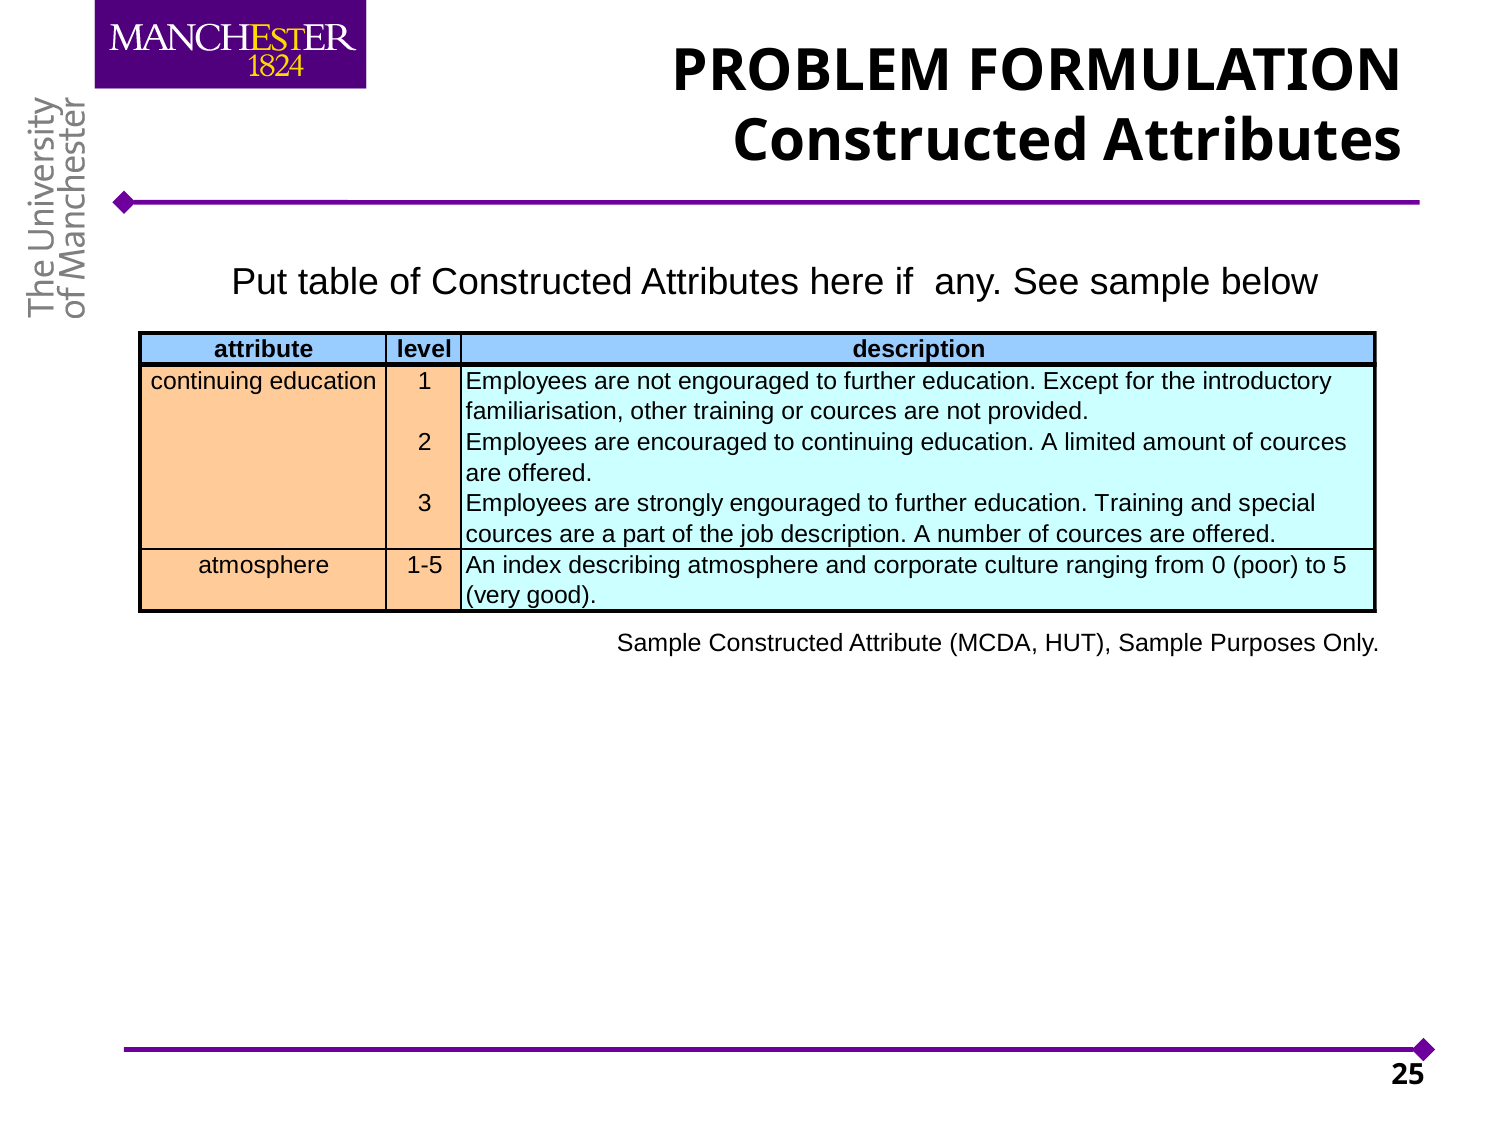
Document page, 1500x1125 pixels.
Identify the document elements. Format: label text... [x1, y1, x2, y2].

slide_number 25 [1074, 1058, 1426, 1103]
picture [0, 0, 384, 318]
picture [137, 331, 1378, 613]
text_box Sample Constructed Attribute (MCDA, HUT), Sample Purposes Only. [602, 618, 1396, 664]
text_box Put table of Constructed Attributes here if any. See sample below [216, 249, 1334, 310]
title PROBLEM FORMULATION Constructed Attributes [395, 24, 1418, 191]
text_box [123, 231, 1427, 1035]
